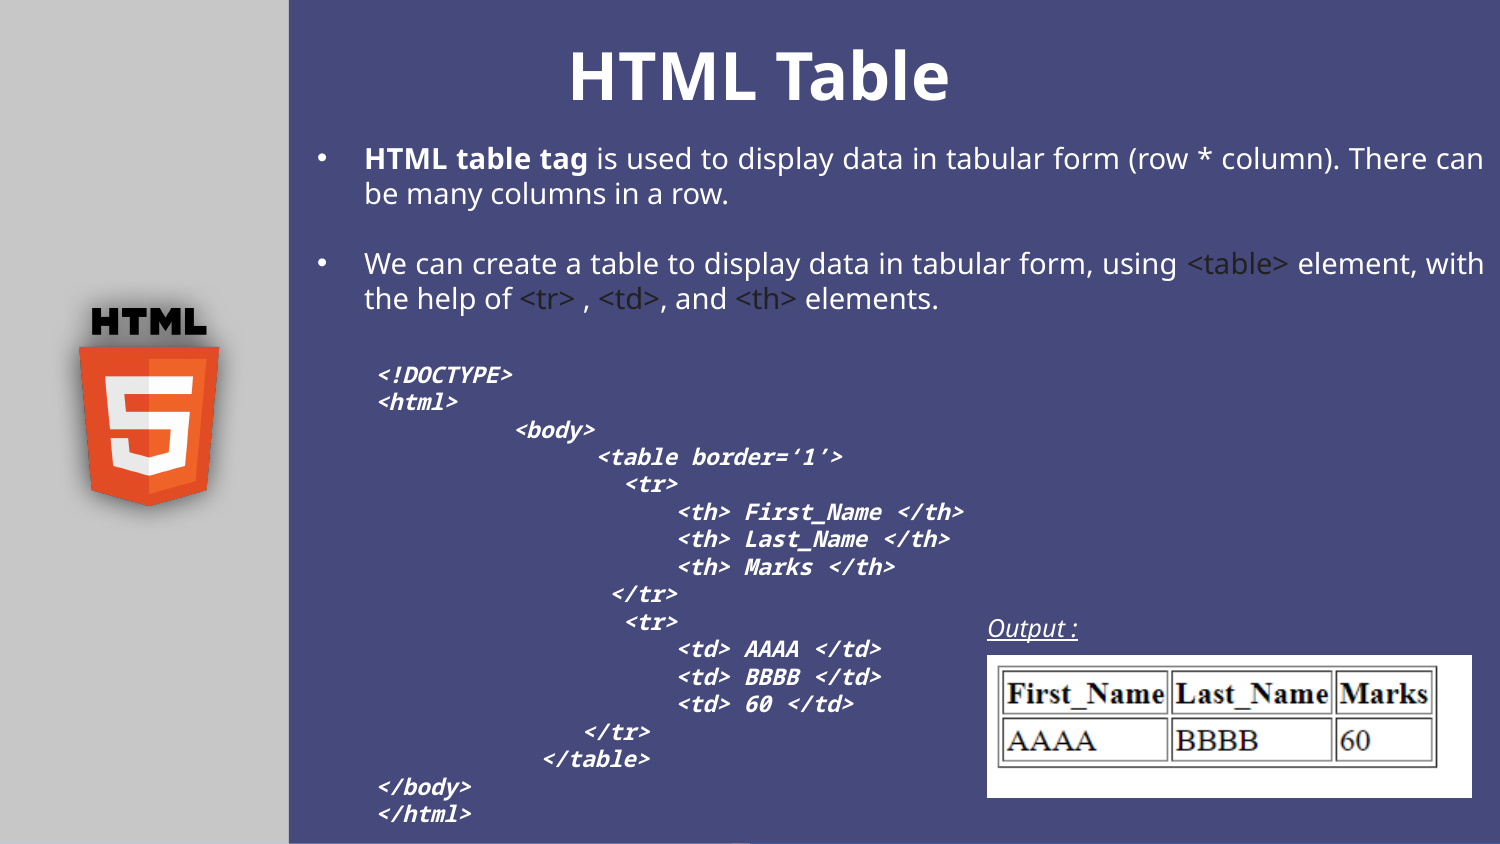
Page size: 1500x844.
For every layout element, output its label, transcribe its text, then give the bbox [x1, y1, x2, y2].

text_box [0, 0, 287, 844]
picture [49, 308, 248, 507]
text_box HTML Table [427, 16, 1092, 130]
text_box [287, 0, 1500, 844]
picture [987, 655, 1472, 798]
text_box Output : [972, 605, 1093, 650]
text_box HTML table tag is used to display data in tabular form (row * column). There can be many columns in a row. We can create a table to display data in tabular form, using <table> element, with the help of <tr> , <td>, and <th> elements. [302, 132, 1500, 323]
text_box <!DOCTYPE> <html> <body> <table border=‘1’> <tr> <th> First_Name </th> <th> Last_Name </th> <th> Marks </th> </tr> <tr> <td> AAAA </td> <td> BBBB </td> <td> 60 </td> </tr> </table> </body> </html> [360, 352, 1481, 835]
